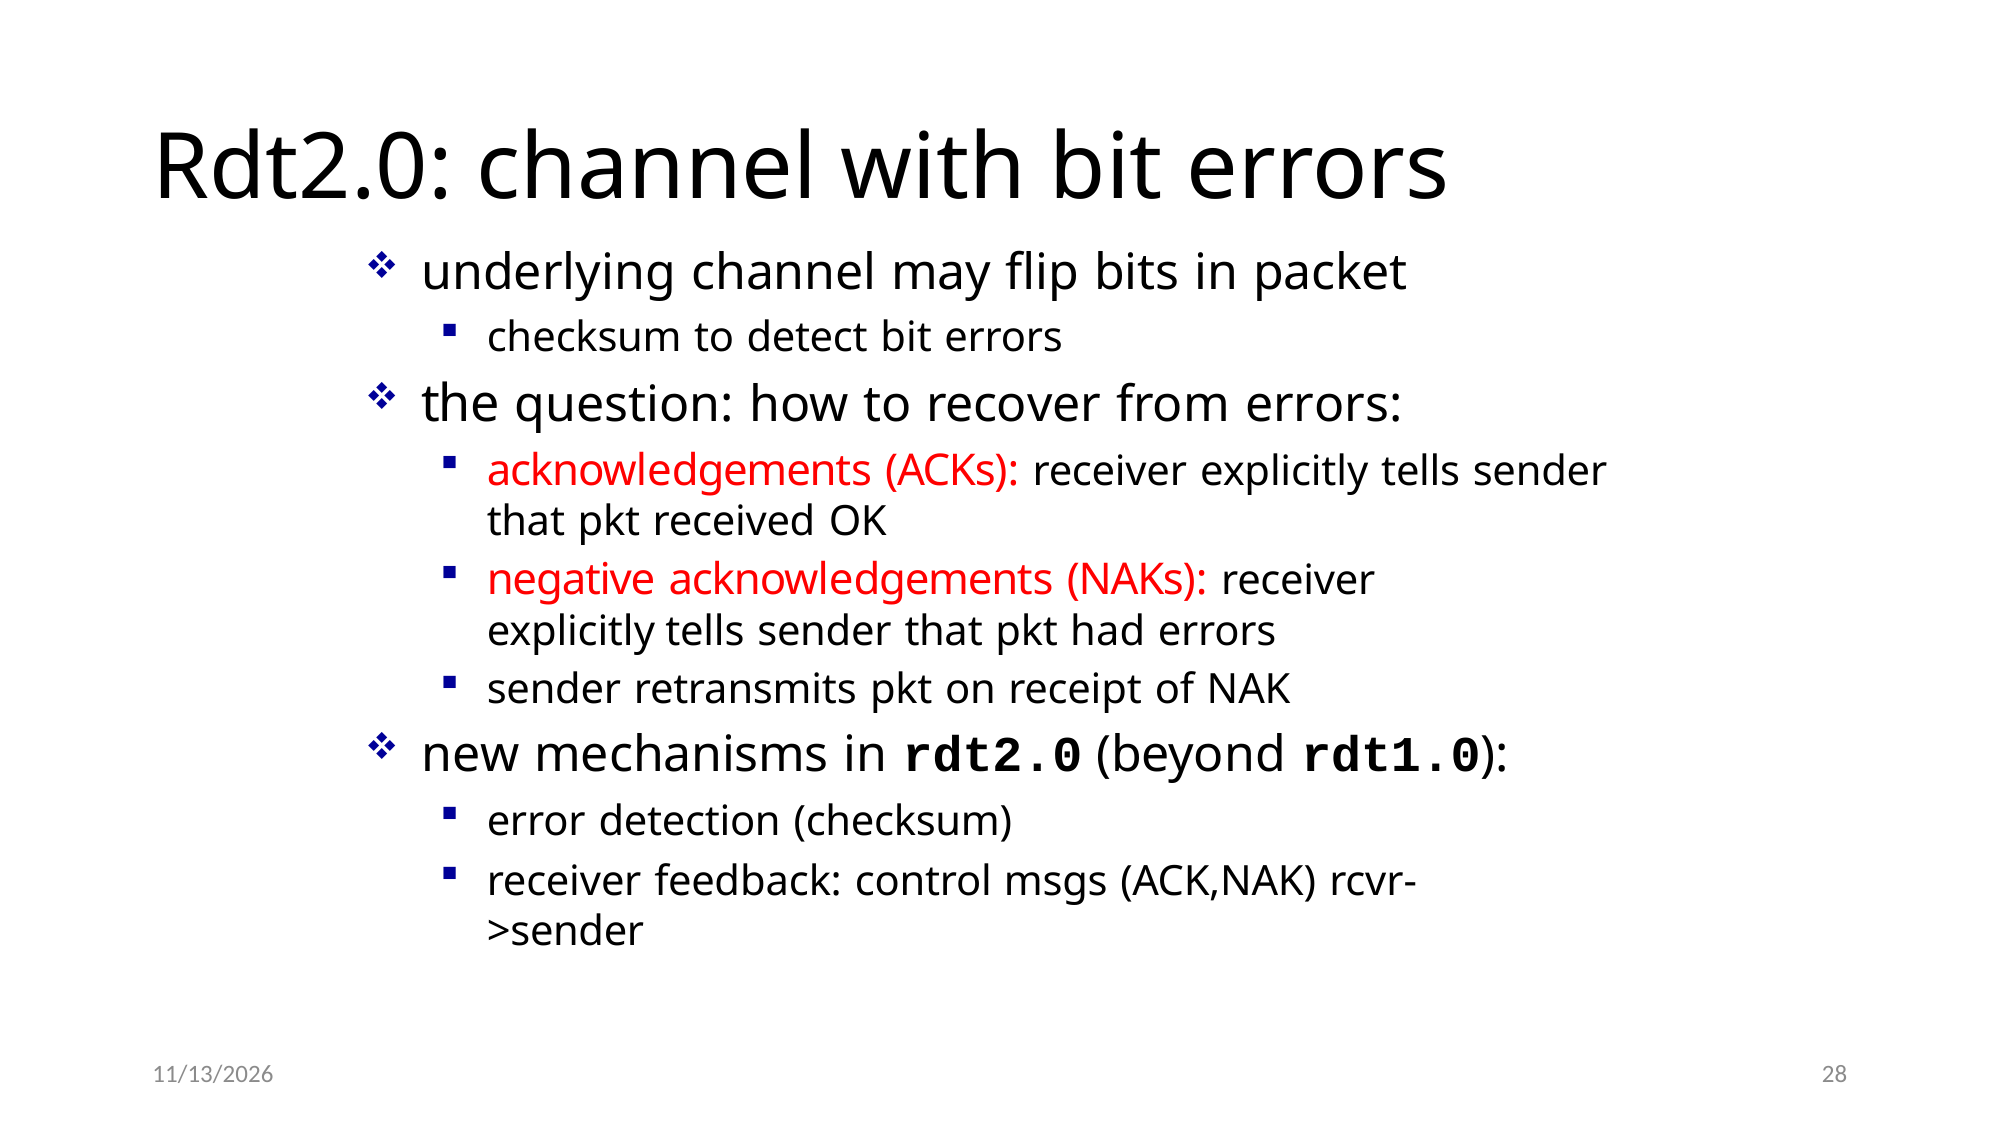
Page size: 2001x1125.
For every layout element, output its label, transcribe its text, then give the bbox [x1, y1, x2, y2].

slide_number 28 [1412, 1042, 1863, 1103]
title Rdt2.0: channel with bit errors [137, 59, 1863, 278]
text_box underlying channel may flip bits in packet checksum to detect bit errors the question: how to recover from errors: acknowledgements (ACKs): receiver explicitly tells sender that pkt received OK negative acknowledgements (NAKs): receiver explicitly tells sender that pkt had errors sender retransmits pkt on receipt of NAK new mechanisms in rdt2.0 (beyond rdt1.0): error detection (checksum) receiver feedback: control msgs (ACK,NAK) rcvr->sender [362, 239, 1613, 955]
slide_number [137, 1042, 588, 1103]
